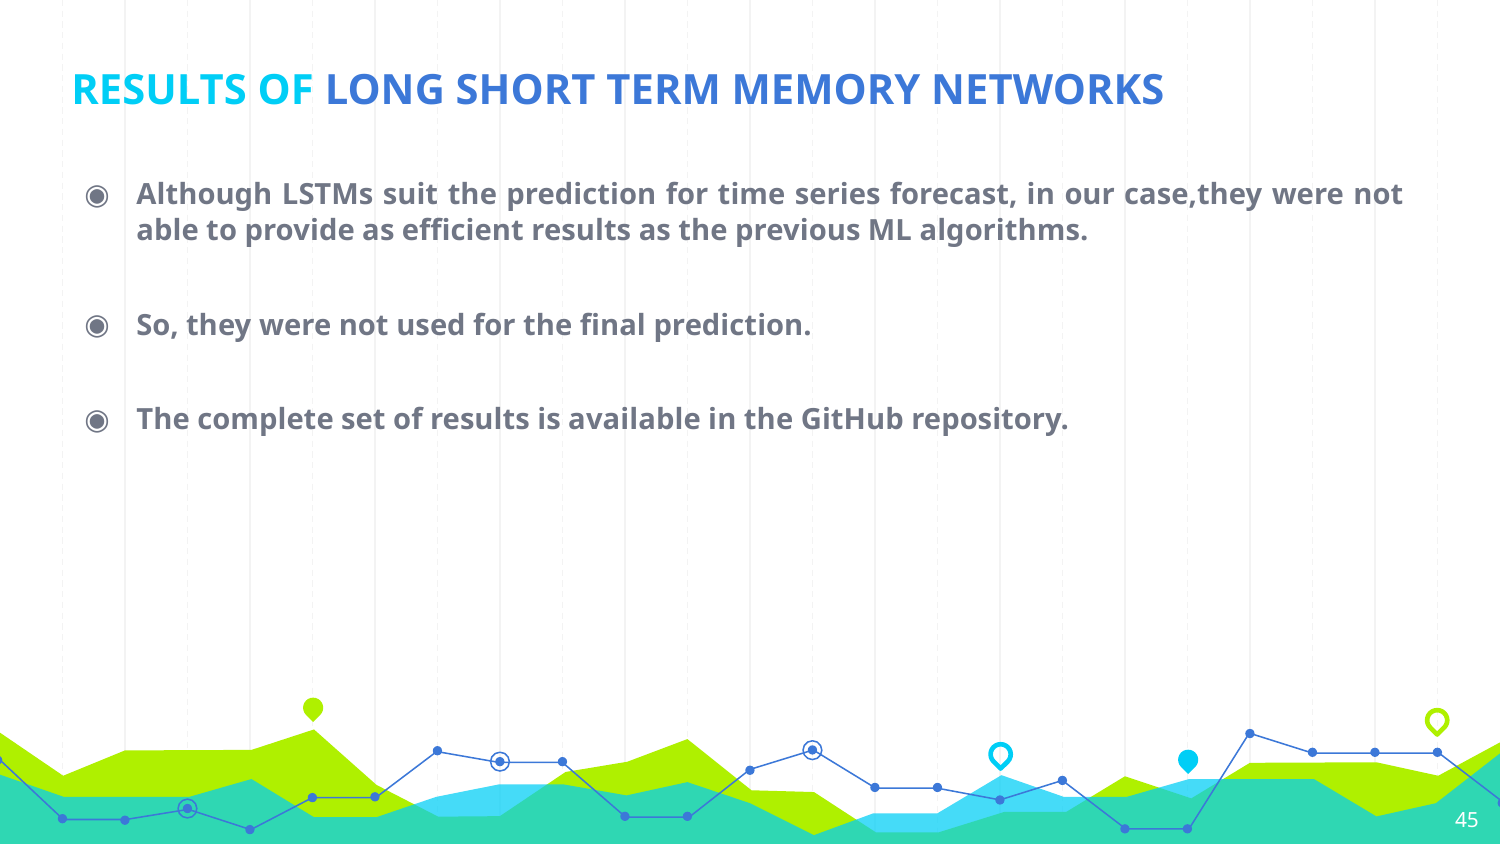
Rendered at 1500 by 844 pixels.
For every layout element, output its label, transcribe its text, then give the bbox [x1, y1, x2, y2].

slide_number 45 [1403, 791, 1494, 844]
title RESULTS OF LONG SHORT TERM MEMORY NETWORKS [56, 63, 1205, 128]
list Although LSTMs suit the prediction for time series forecast, in our case,they were not able to provide as efficient results as the previous ML algorithms. So, they were not used for the final prediction. The complete set of results is available in the GitHub repository. [46, 160, 1420, 599]
